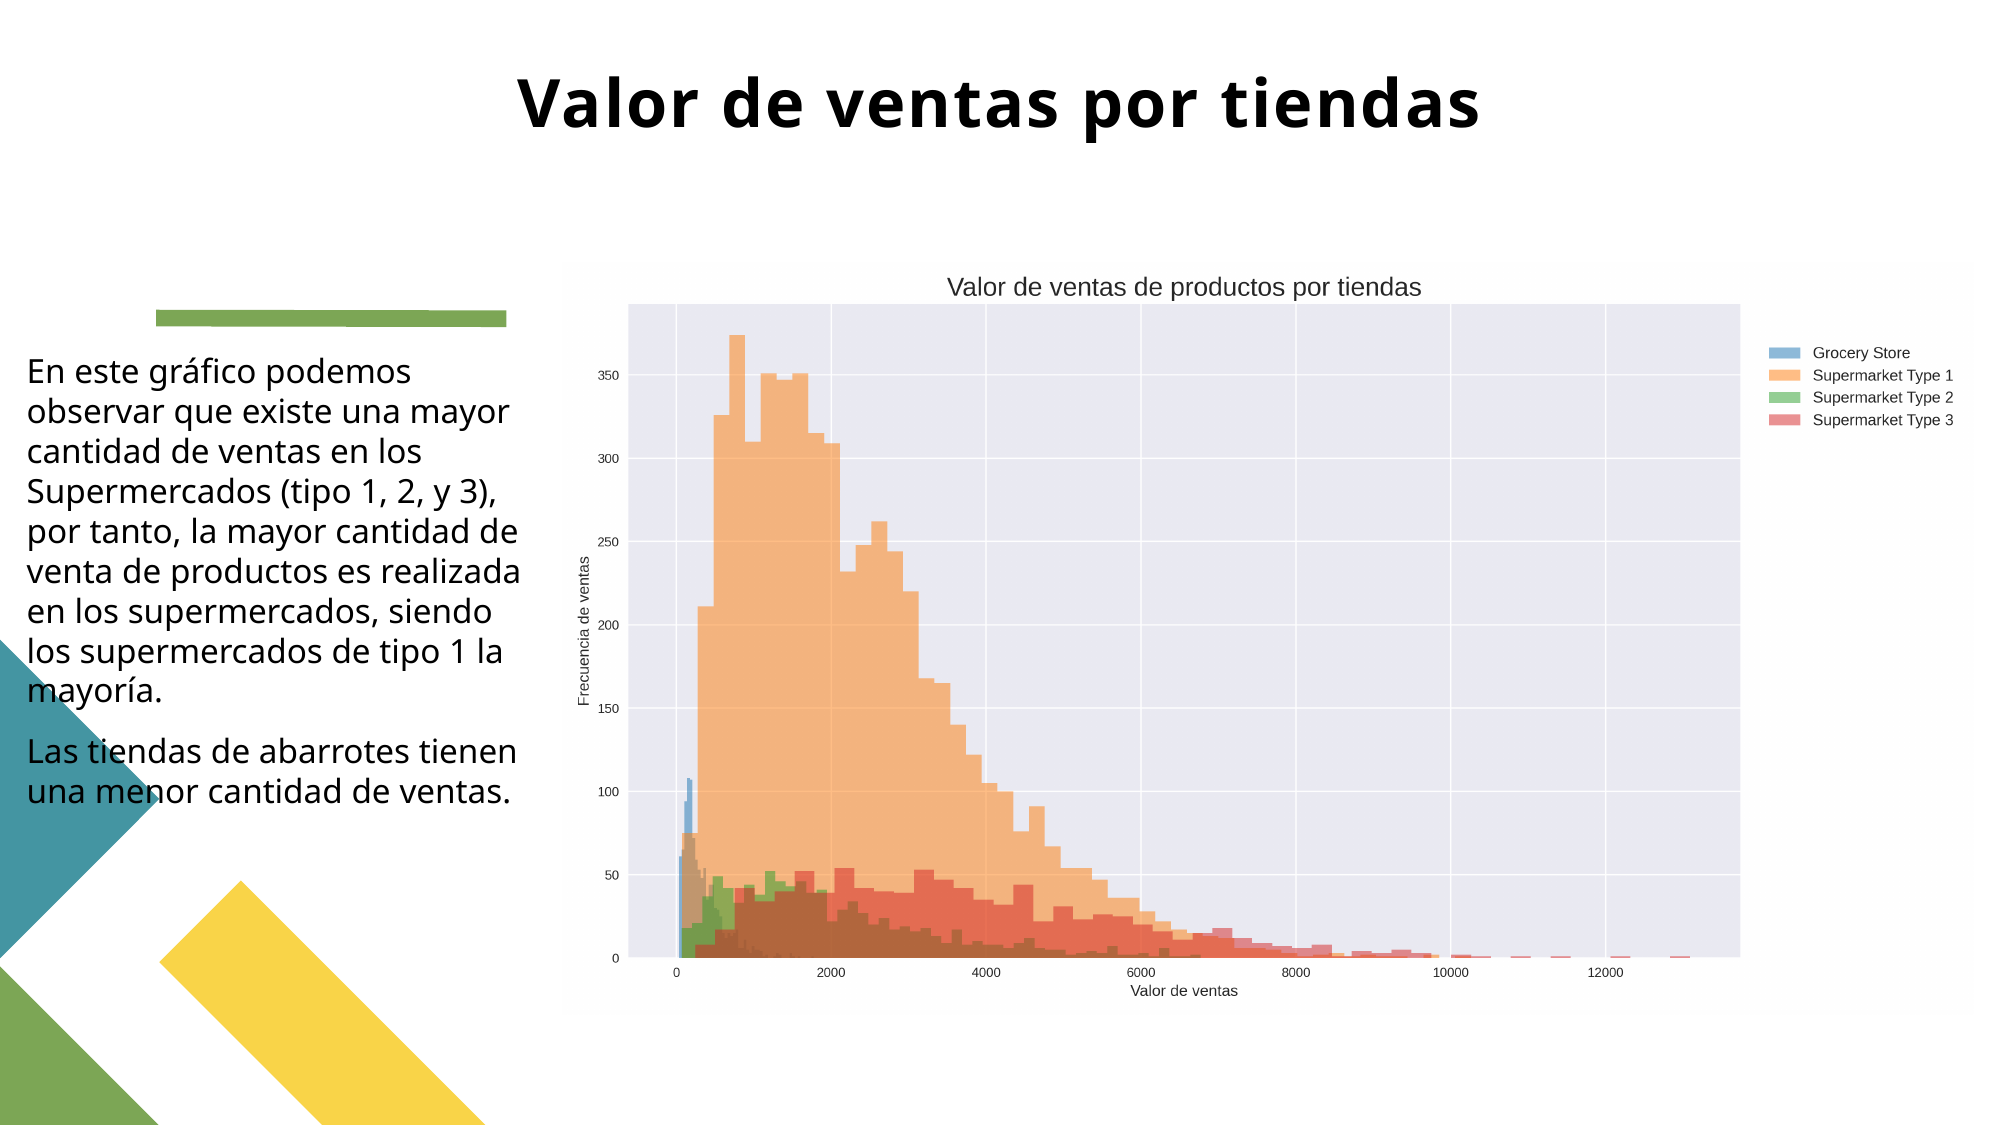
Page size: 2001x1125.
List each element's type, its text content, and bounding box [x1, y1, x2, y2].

list En este gráfico podemos observar que existe una mayor cantidad de ventas en los Supermercados (tipo 1, 2, y 3), por tanto, la mayor cantidad de venta de productos es realizada en los supermercados, siendo los supermercados de tipo 1 la mayoría. Las tiendas de abarrotes tienen una menor cantidad de ventas. [26, 350, 540, 808]
picture [562, 262, 1974, 1015]
title Valor de ventas por tiendas [157, 41, 1843, 142]
